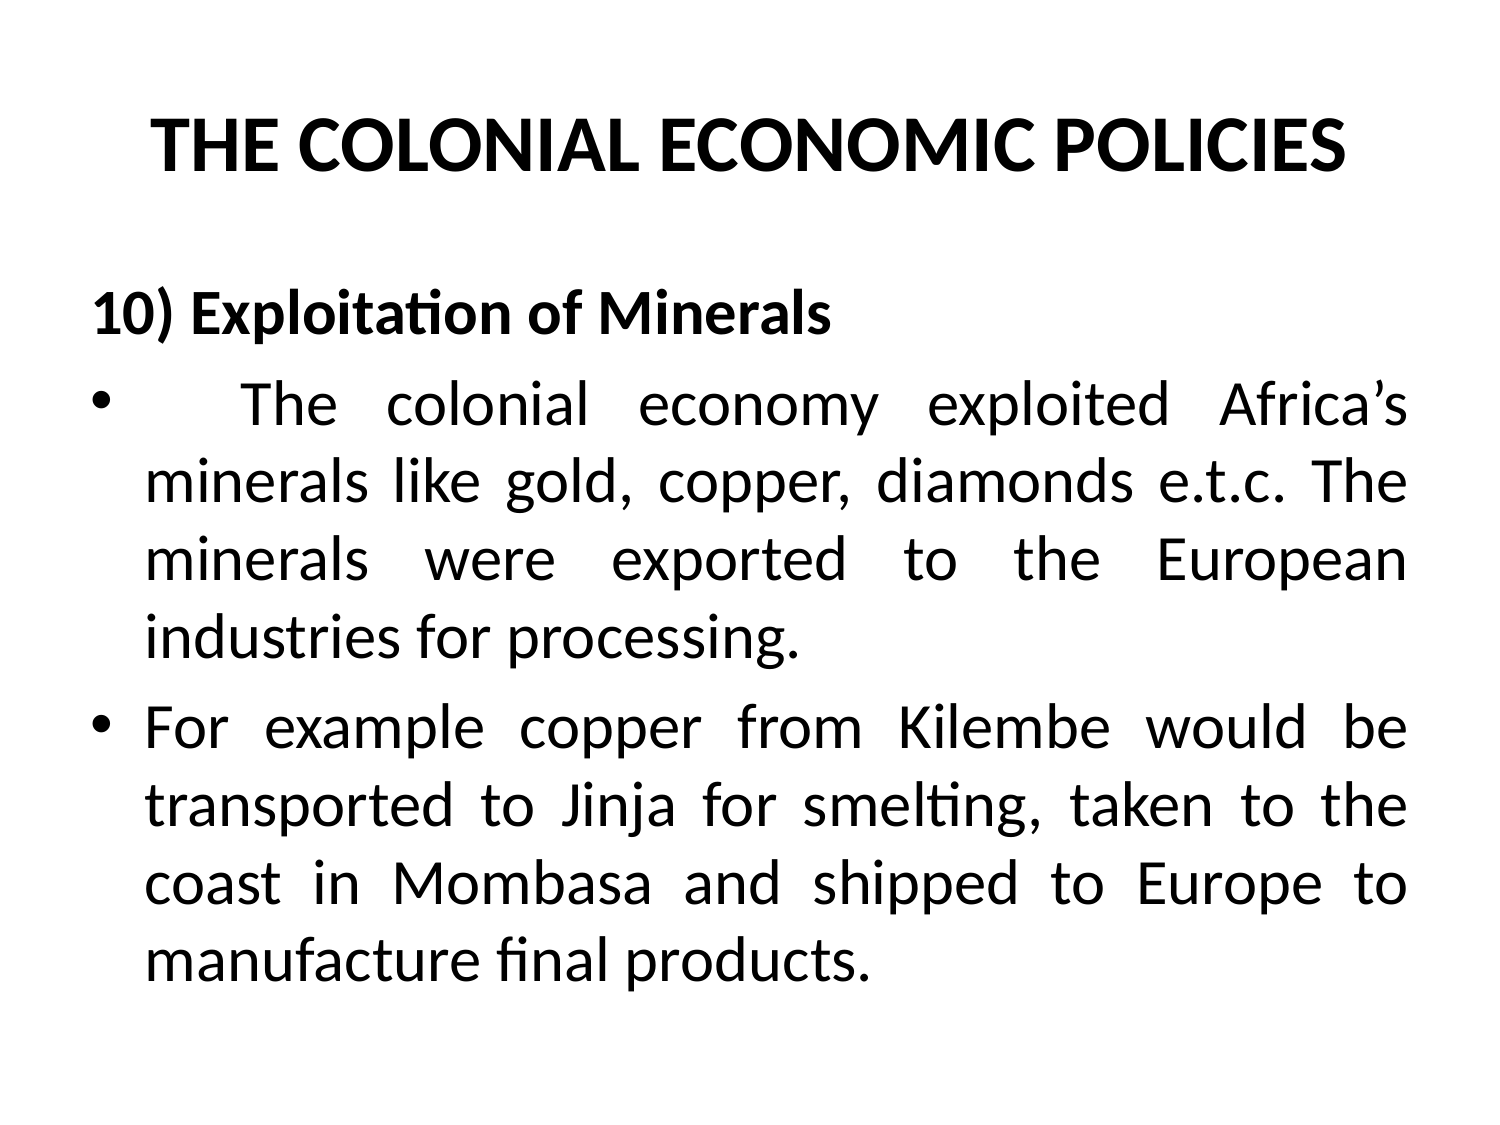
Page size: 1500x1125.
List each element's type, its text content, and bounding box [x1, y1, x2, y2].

title THE COLONIAL ECONOMIC POLICIES [75, 45, 1425, 233]
list 10) Exploitation of Minerals The colonial economy exploited Africa’s minerals like gold, copper, diamonds e.t.c. The minerals were exported to the European industries for processing. For example copper from Kilembe would be transported to Jinja for smelting, taken to the coast in Mombasa and shipped to Europe to manufacture final products. [75, 262, 1425, 1005]
